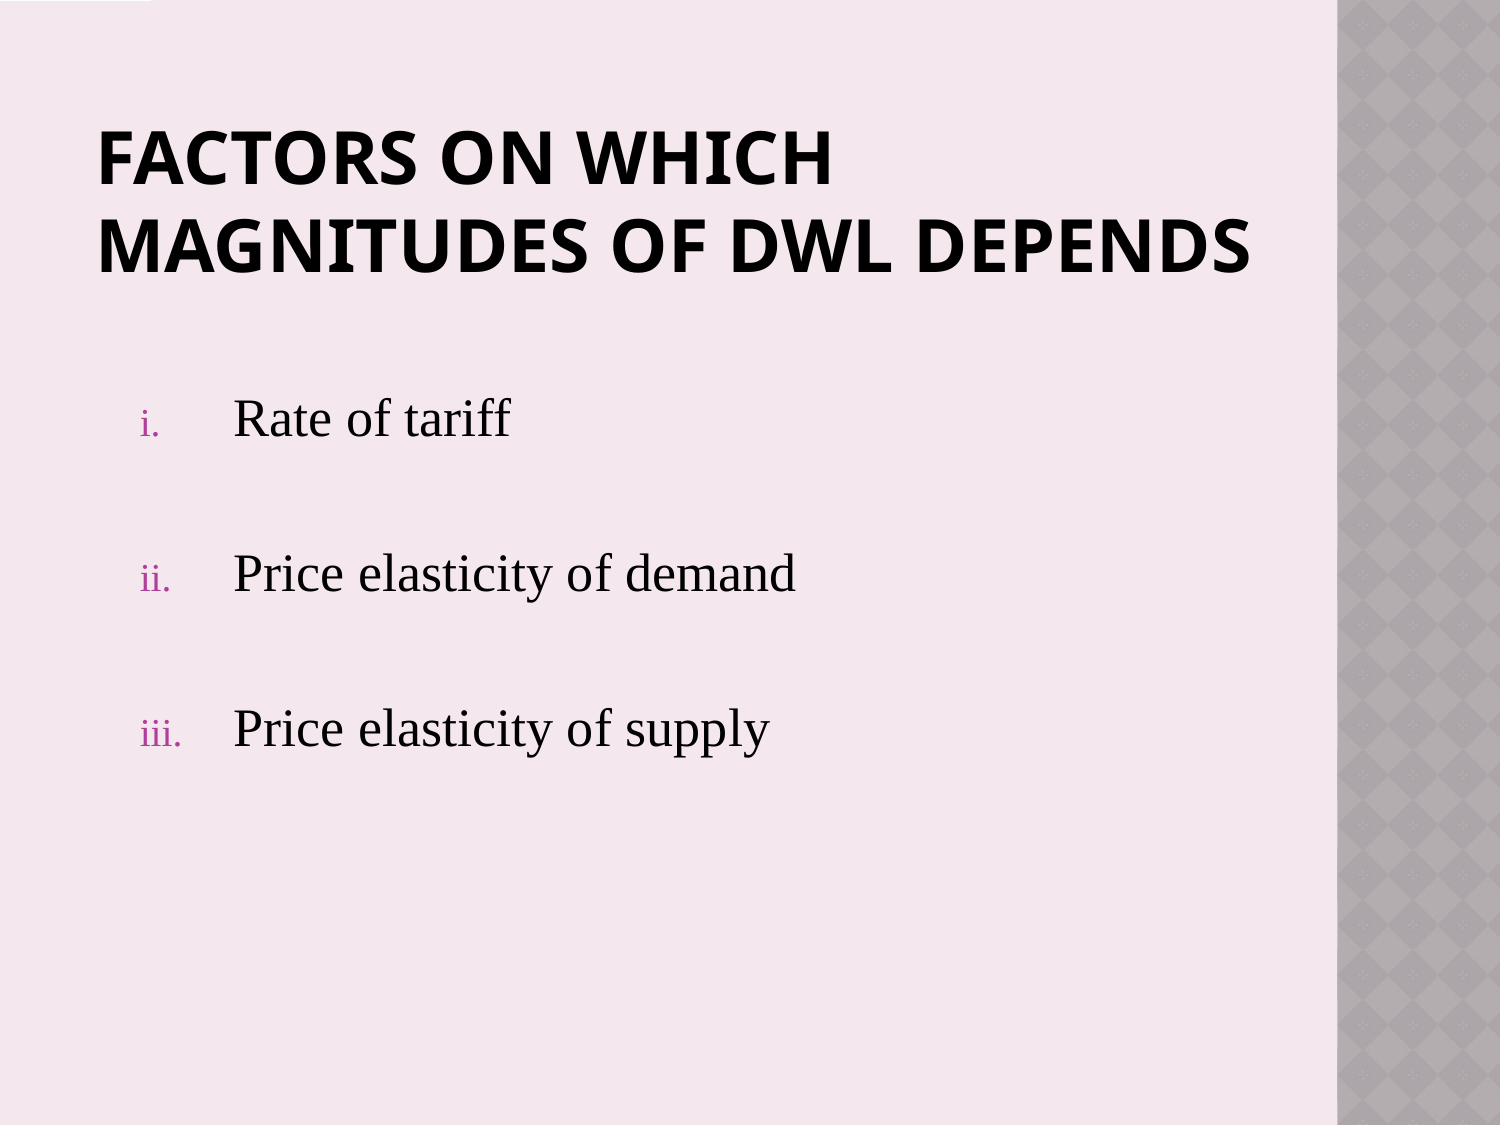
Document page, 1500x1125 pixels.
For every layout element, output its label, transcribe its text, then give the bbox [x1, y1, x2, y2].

list Rate of tariff Price elasticity of demand Price elasticity of supply [125, 375, 1250, 1000]
title Factors on which magnitudes of DWL depends [87, 99, 1275, 288]
